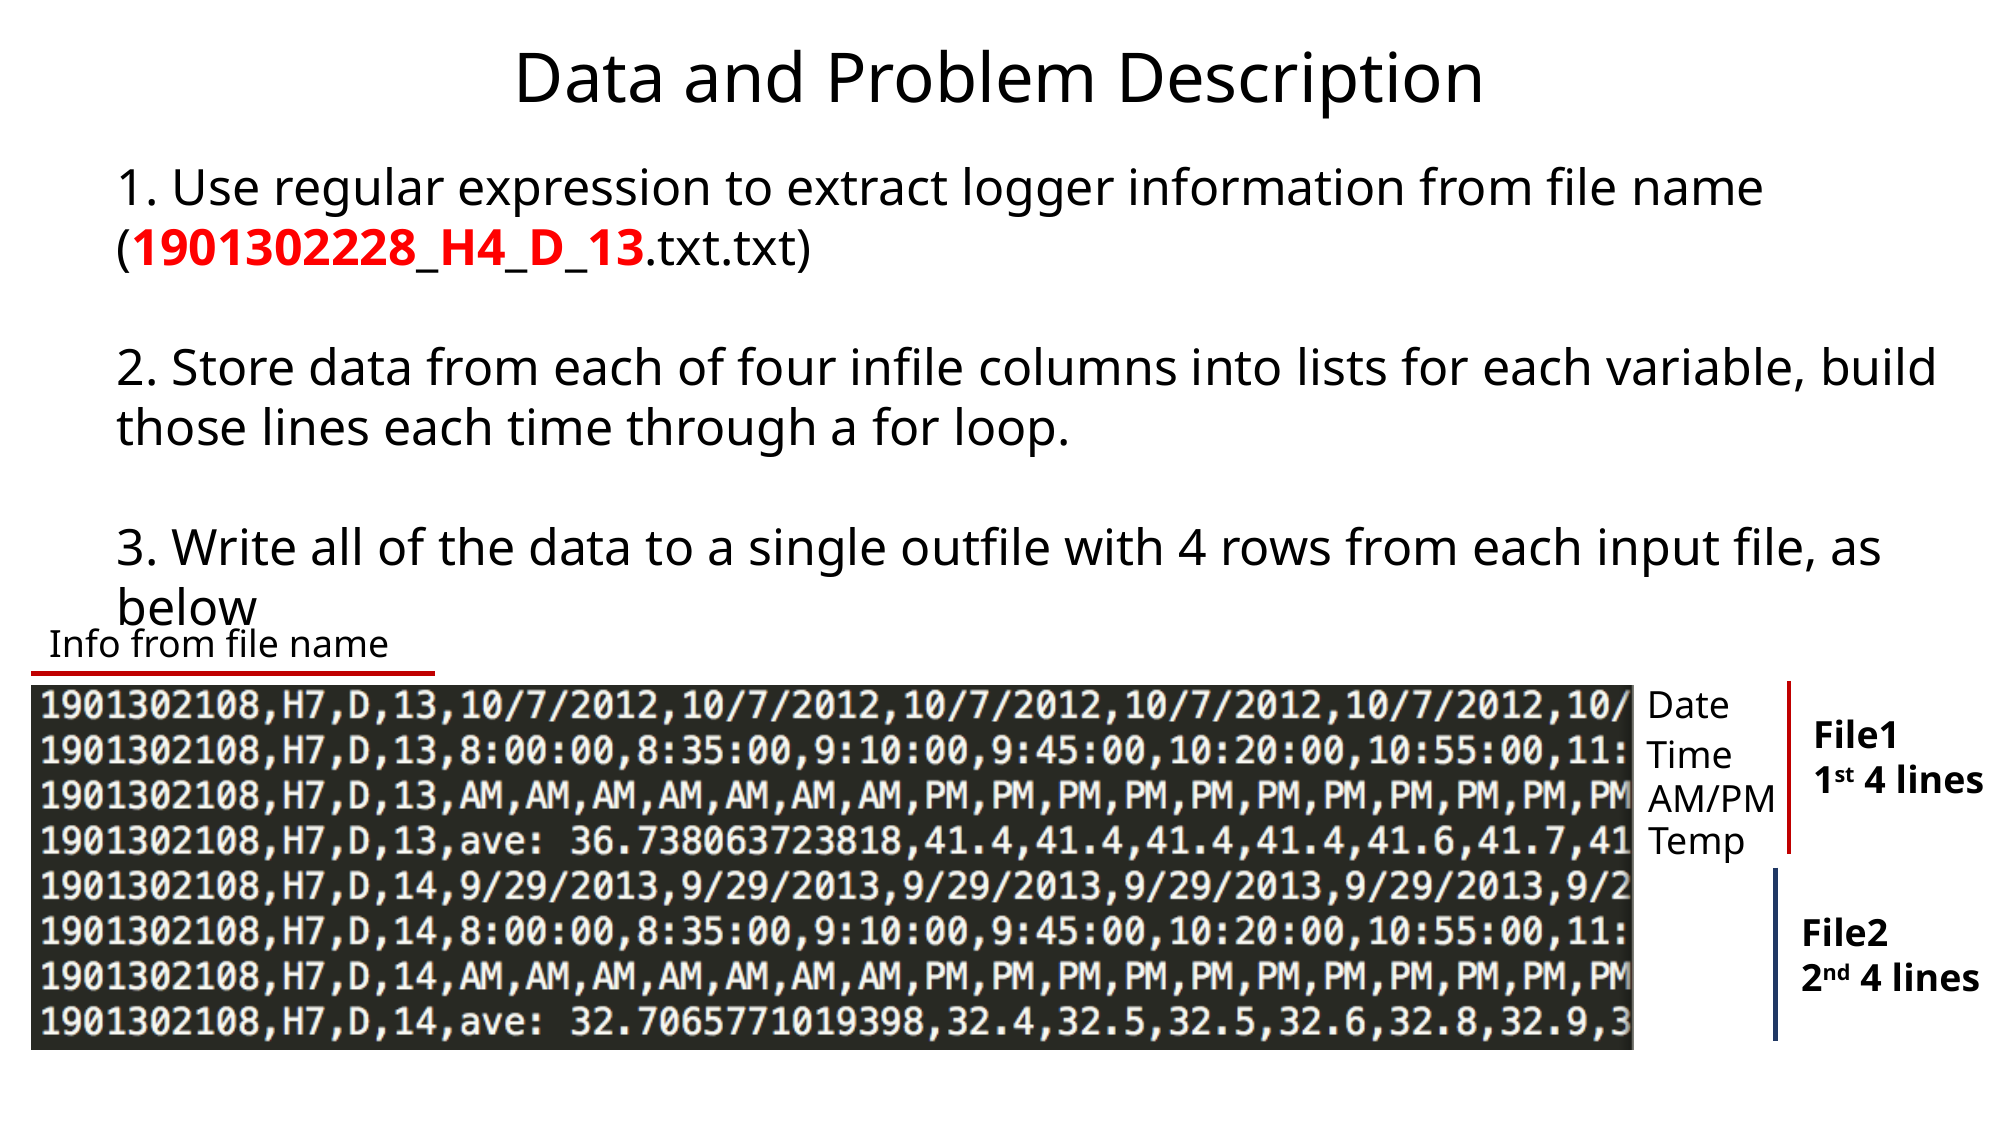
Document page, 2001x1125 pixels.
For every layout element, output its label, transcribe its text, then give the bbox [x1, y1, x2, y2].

text_box 1. Use regular expression to extract logger information from file name (1901302228_H4_D_13.txt.txt) 2. Store data from each of four infile columns into lists for each variable, build those lines each time through a for loop. 3. Write all of the data to a single outfile with 4 rows from each input file, as below [102, 148, 1961, 643]
text_box Data and Problem Description [499, 25, 1501, 124]
picture [30, 685, 1634, 1050]
text_box Info from file name [34, 612, 405, 673]
text_box File2 2nd 4 lines [1786, 901, 1996, 1006]
text_box Date [1632, 673, 1745, 723]
text_box AM/PM [1634, 767, 1787, 828]
text_box File1 1st 4 lines [1798, 703, 2000, 809]
text_box Time [1634, 723, 1748, 767]
text_box Temp [1634, 809, 1761, 870]
